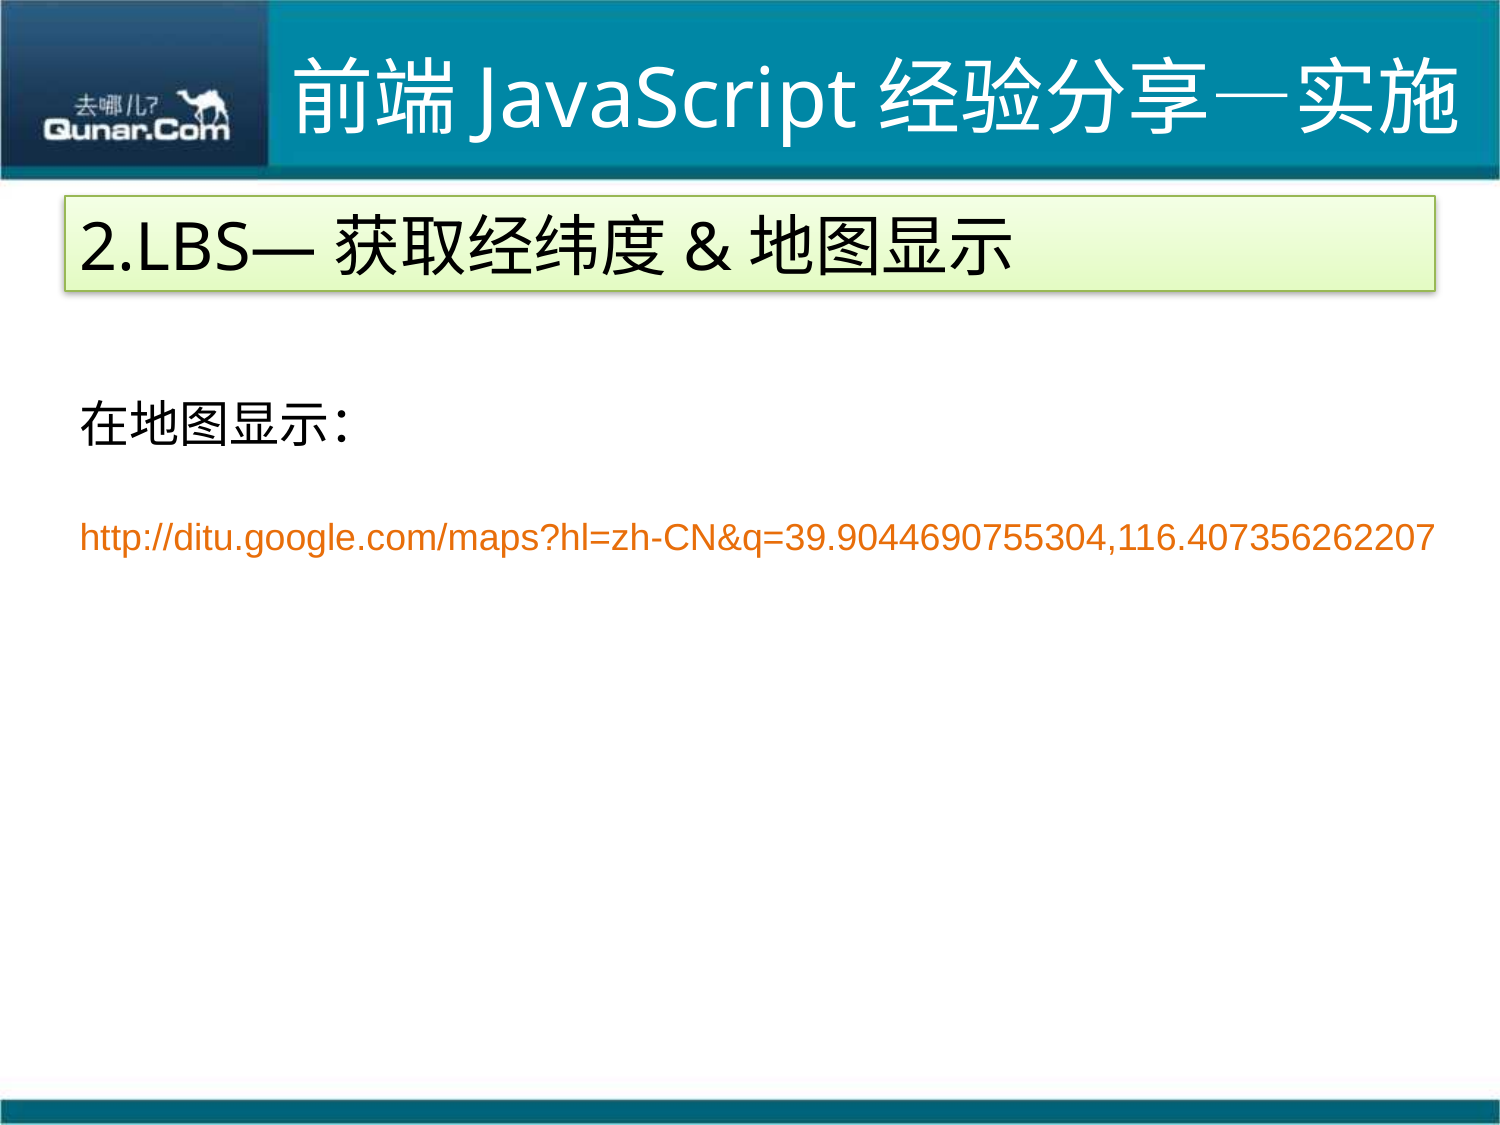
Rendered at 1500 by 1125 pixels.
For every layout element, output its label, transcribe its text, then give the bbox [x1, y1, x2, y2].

text_box 在地图显示： http://ditu.google.com/maps?hl=zh-CN&q=39.9044690755304,116.407356262207 [64, 385, 1471, 565]
picture [0, 0, 1500, 1125]
title 前端JavaScript经验分享—实施 [274, 0, 1500, 188]
text_box 2.LBS—获取经纬度&地图显示 [64, 195, 1436, 292]
